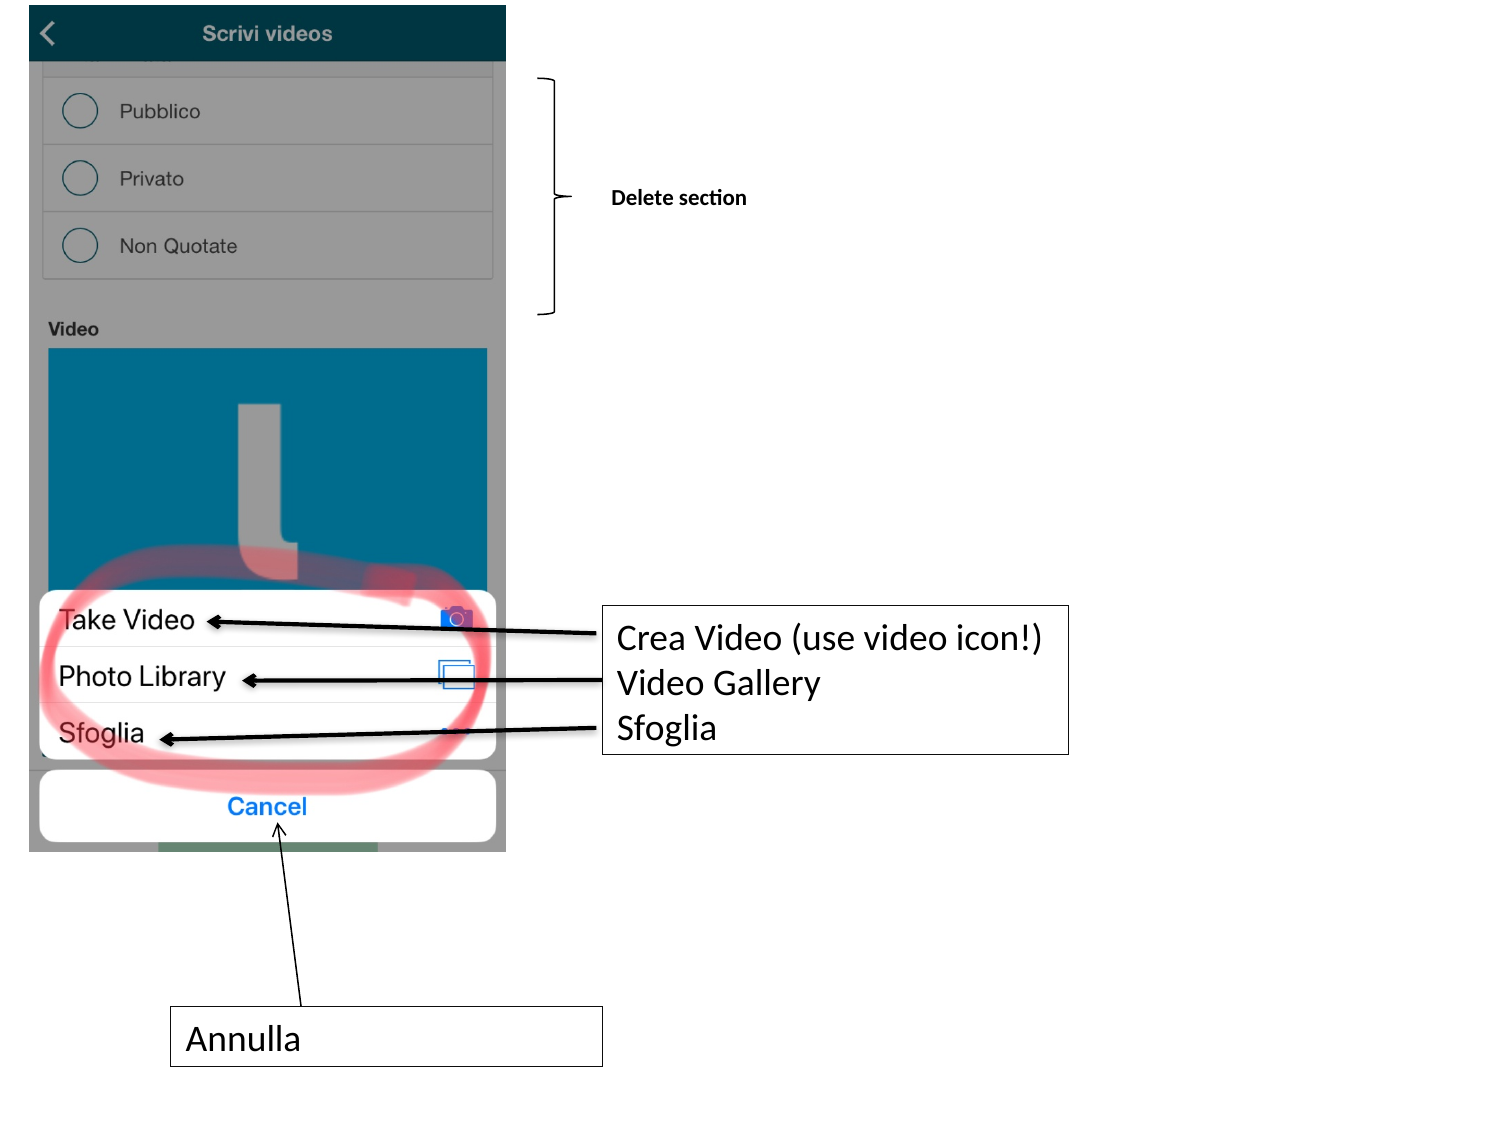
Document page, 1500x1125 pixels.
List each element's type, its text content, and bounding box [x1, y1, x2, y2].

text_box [206, 621, 597, 634]
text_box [277, 822, 302, 1008]
text_box [537, 77, 573, 316]
text_box Delete section [596, 174, 766, 218]
text_box Annulla [170, 1006, 603, 1067]
text_box Crea Video (use video icon!) Video Gallery Sfoglia [602, 605, 1069, 755]
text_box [159, 727, 597, 740]
picture [29, 4, 506, 852]
